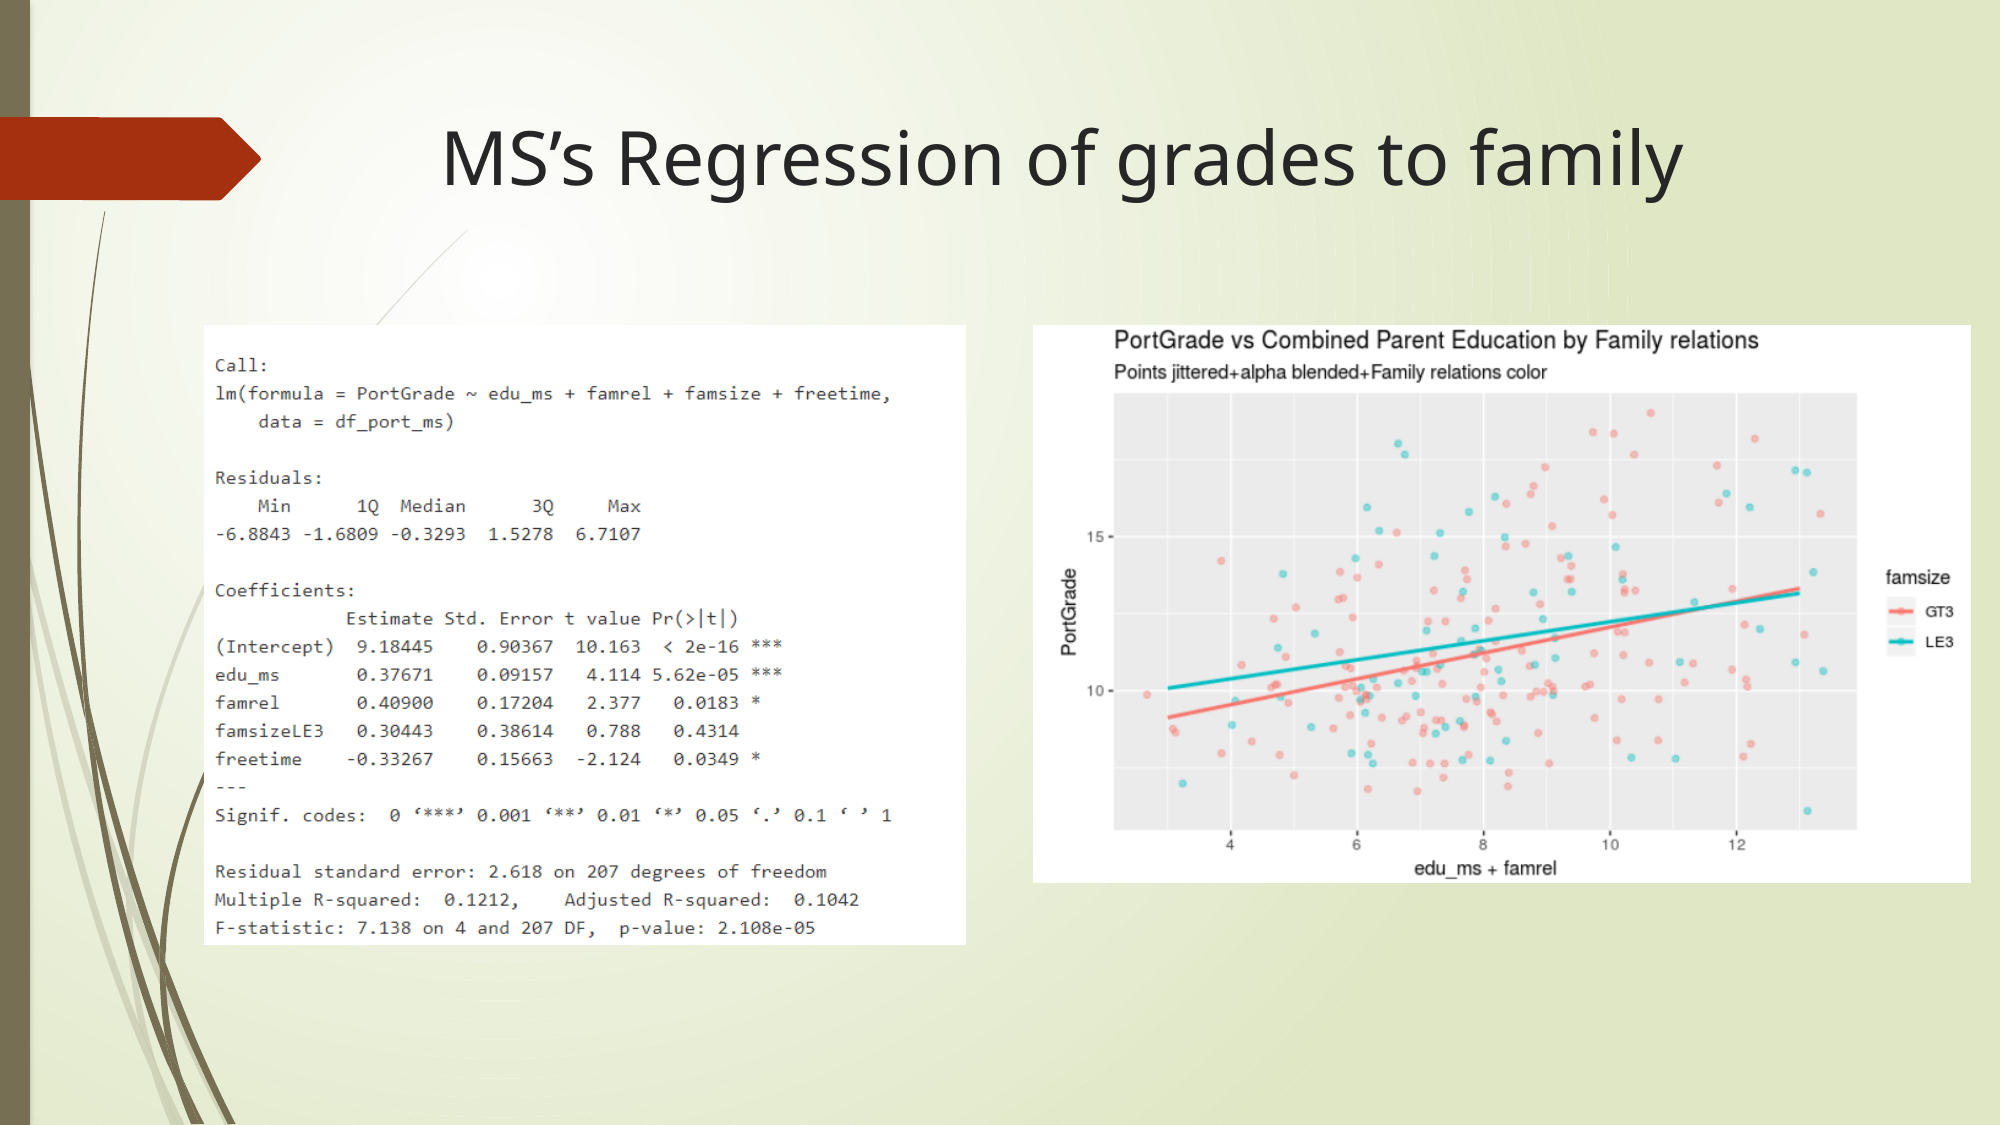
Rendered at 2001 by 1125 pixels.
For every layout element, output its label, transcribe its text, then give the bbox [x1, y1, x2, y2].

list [204, 324, 967, 946]
title MS’s Regression of grades to family [425, 102, 1888, 313]
picture [1033, 324, 1971, 884]
